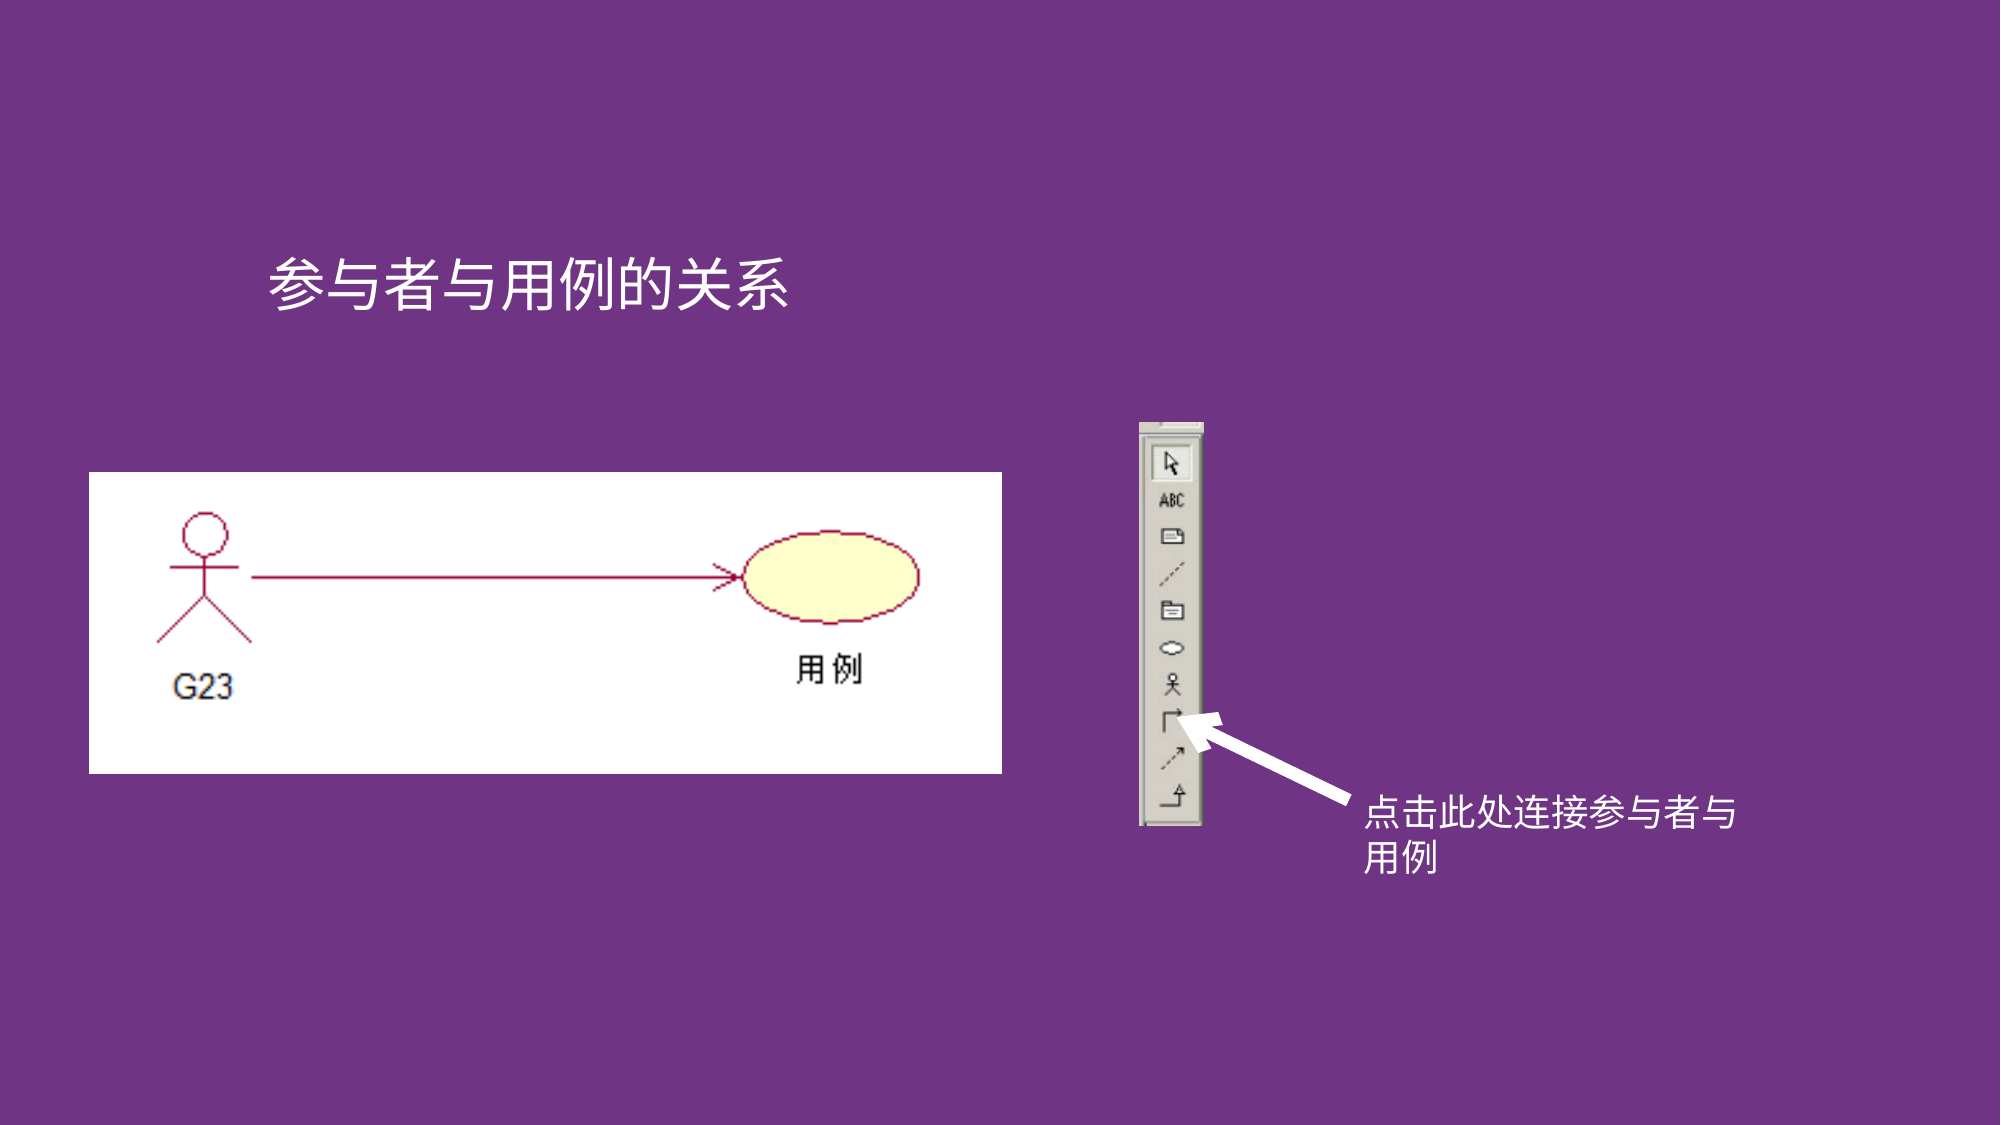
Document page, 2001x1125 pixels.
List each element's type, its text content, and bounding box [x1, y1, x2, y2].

text_box 参与者与用例的关系 [252, 241, 1172, 396]
text_box 点击此处连接参与者与用例 [1348, 781, 1789, 887]
picture [1139, 422, 1204, 826]
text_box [1176, 716, 1349, 801]
picture [89, 472, 1002, 774]
